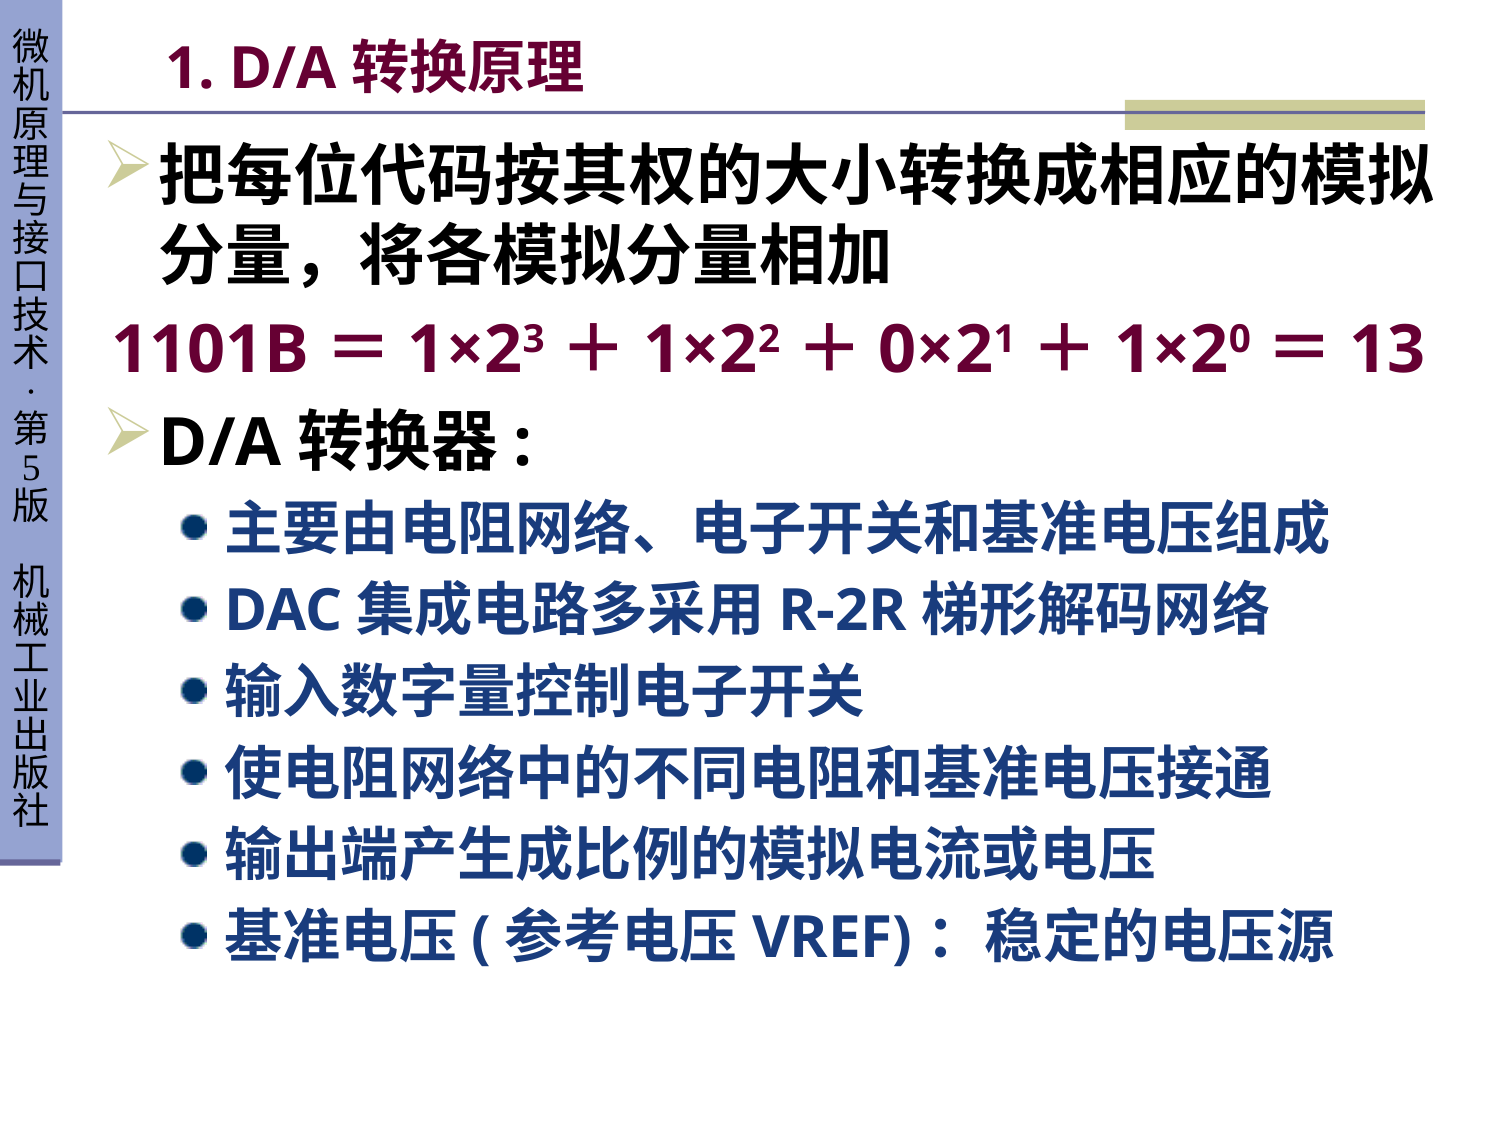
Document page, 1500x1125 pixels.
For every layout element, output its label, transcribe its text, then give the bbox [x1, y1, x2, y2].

picture [177, 756, 207, 785]
picture [177, 674, 207, 704]
picture [177, 593, 207, 622]
picture [177, 838, 207, 867]
list 把每位代码按其权的大小转换成相应的模拟分量，将各模拟分量相加 1101B＝1×23＋1×22＋0×21＋1×20＝13 D/A转换器: 主要由电阻网络、电子开关和基准电压组成 DAC集成电路多采用R-2R梯形解码网络 输入数字量控制电子开关 使电阻网络中的不同电阻和基准电压接通 输出端产生成比例的模拟电流或电压 基准电压(参考电压VREF)：稳定的电压源 [87, 124, 1451, 1051]
picture [177, 919, 207, 949]
picture [177, 511, 207, 540]
title 1. D/A转换原理 [149, 24, 1426, 105]
